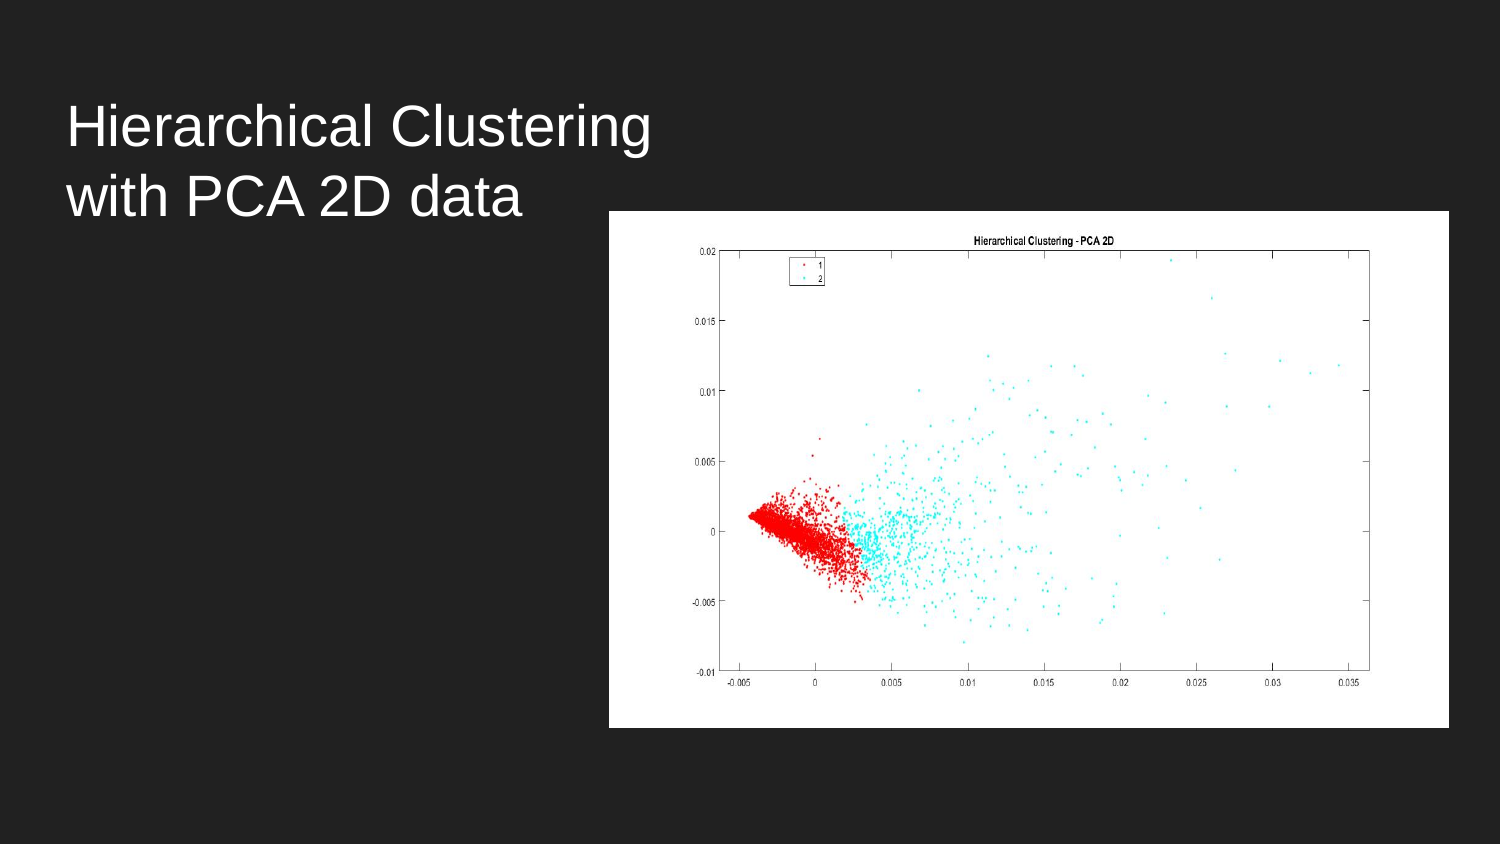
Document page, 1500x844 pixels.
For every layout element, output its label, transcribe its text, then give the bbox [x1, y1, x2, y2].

picture [608, 210, 1450, 728]
title Hierarchical Clustering with PCA 2D data [51, 72, 1449, 167]
